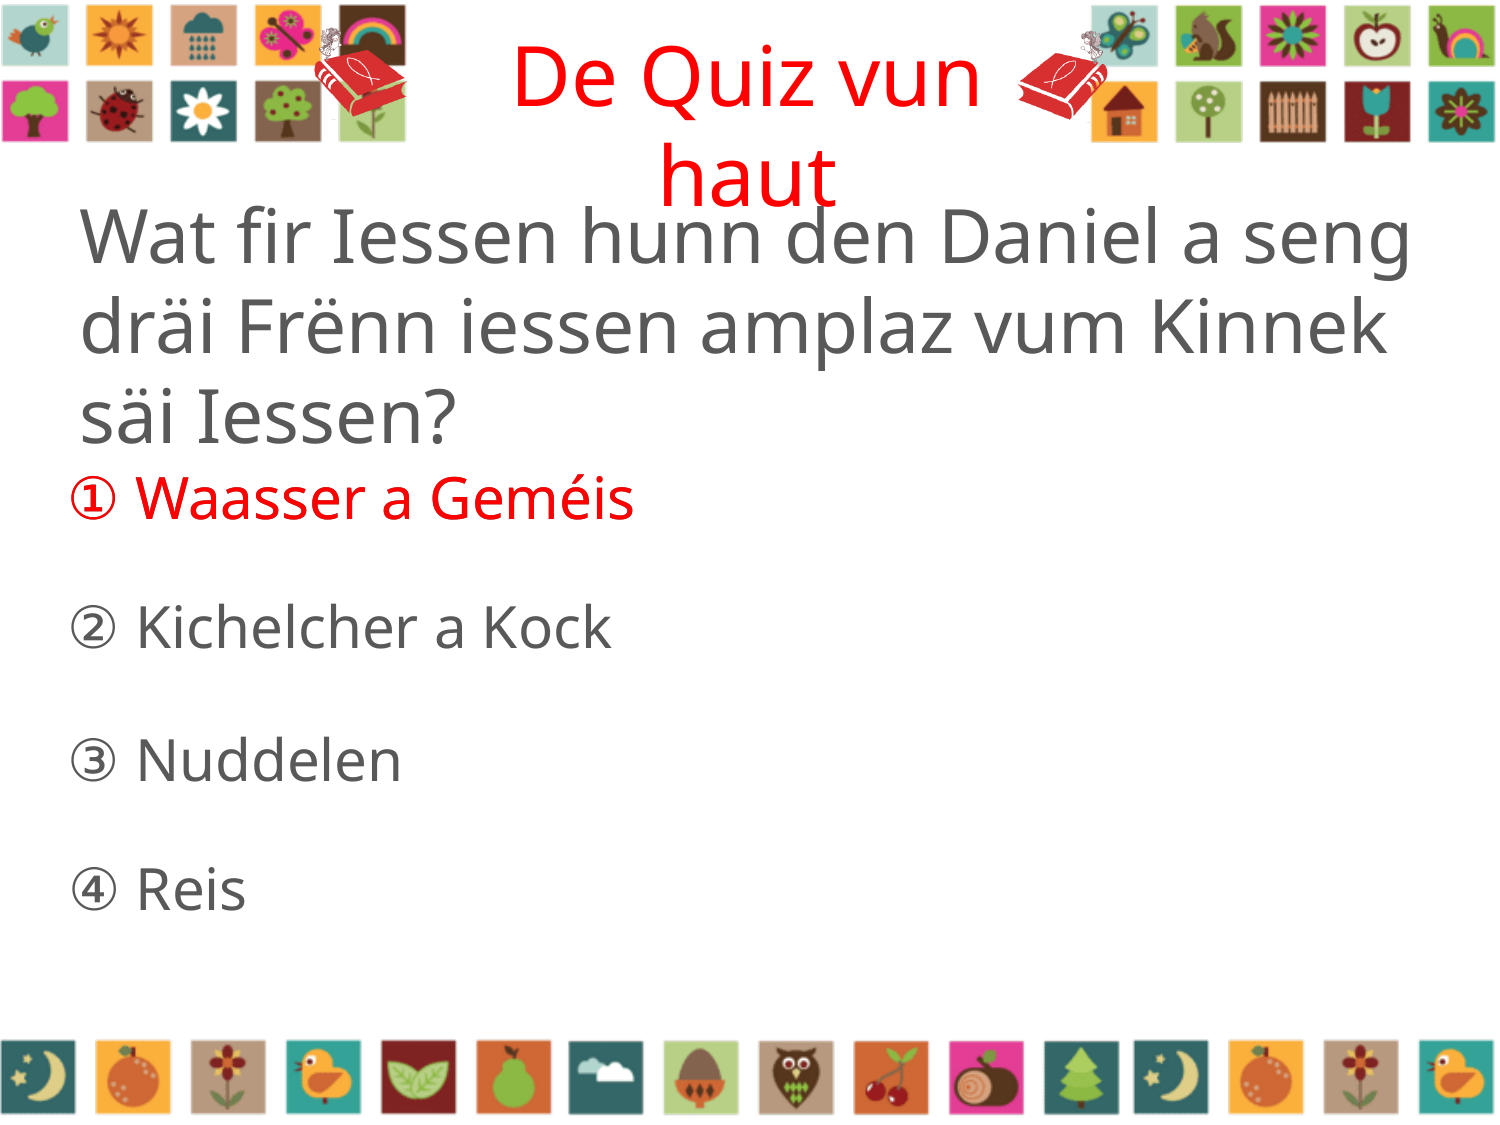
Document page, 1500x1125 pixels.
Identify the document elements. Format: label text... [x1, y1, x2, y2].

picture [0, 3, 439, 150]
text_box De Quiz vun haut [414, 16, 1080, 181]
picture [986, 3, 1500, 150]
text_box ① Waasser a Geméis [52, 454, 1483, 539]
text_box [0, 1028, 1500, 1118]
text_box ③ Nuddelen [53, 716, 1483, 801]
text_box ② Kichelcher a Kock [53, 582, 1436, 668]
text_box Wat fir Iessen hunn den Daniel a seng dräi Frënn iessen amplaz vum Kinnek säi Iessen? [64, 181, 1447, 454]
text_box ④ Reis [53, 844, 1483, 930]
